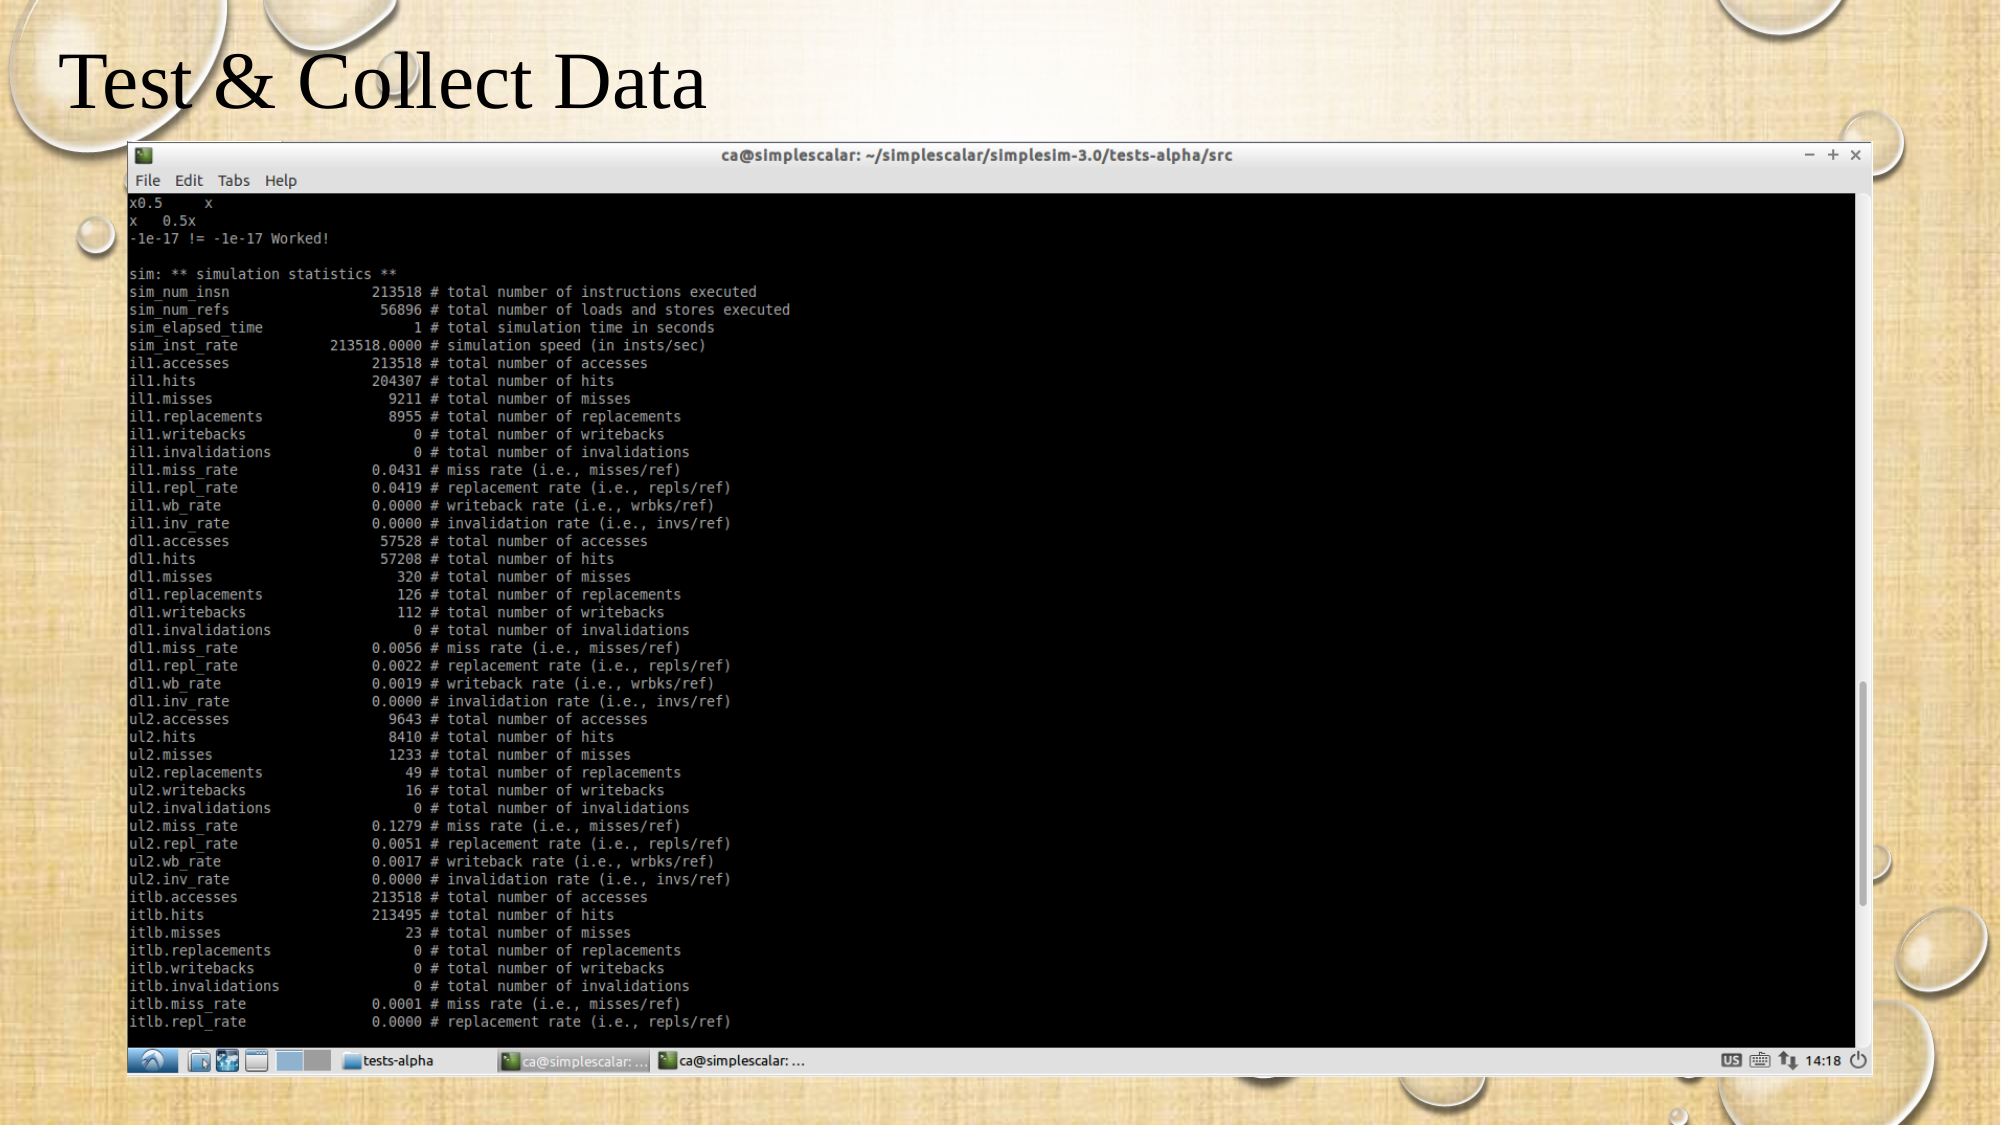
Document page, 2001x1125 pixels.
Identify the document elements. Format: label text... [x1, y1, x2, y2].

title Test & Collect Data [43, 29, 1905, 359]
picture [0, 0, 2001, 1125]
